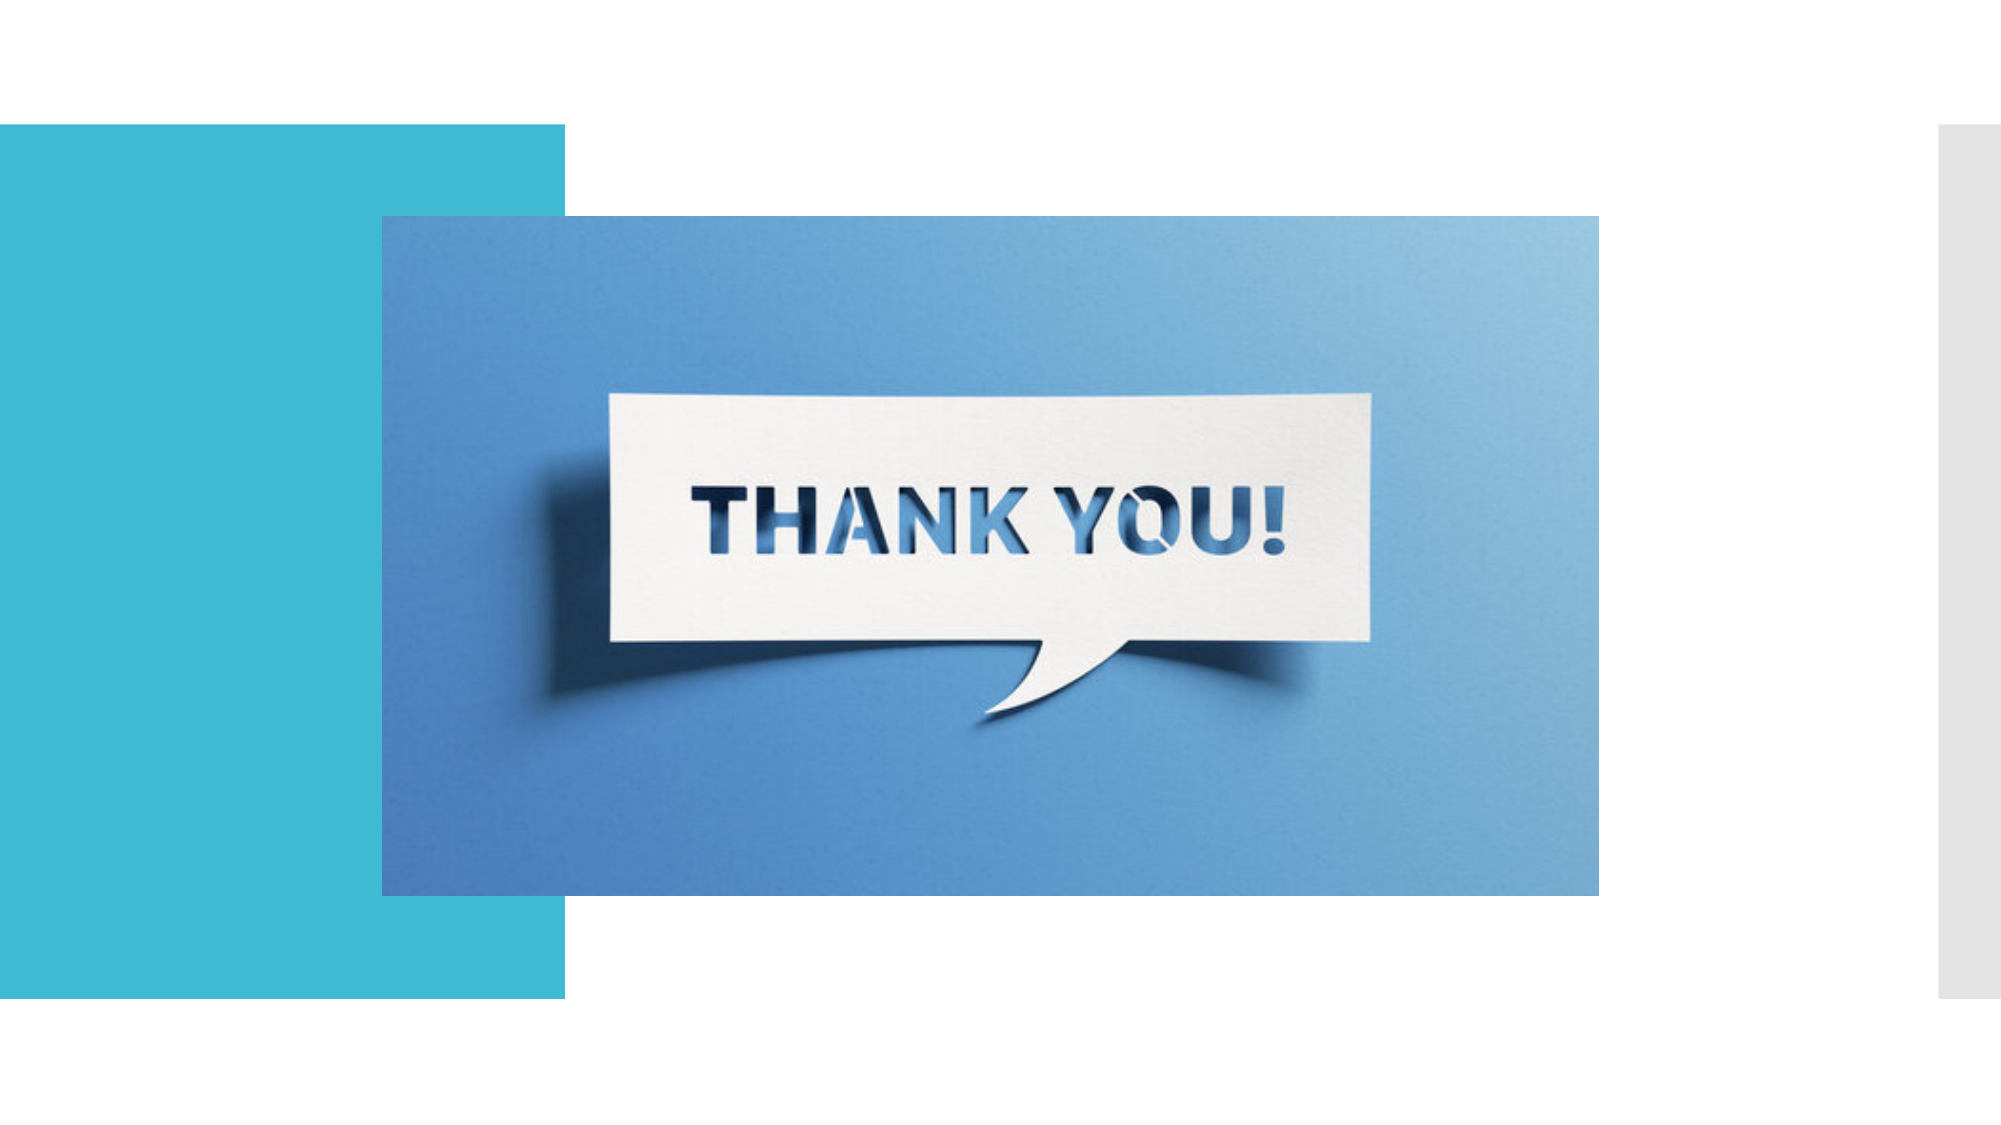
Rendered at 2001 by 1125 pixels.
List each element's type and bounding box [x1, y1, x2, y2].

list [381, 215, 1599, 896]
